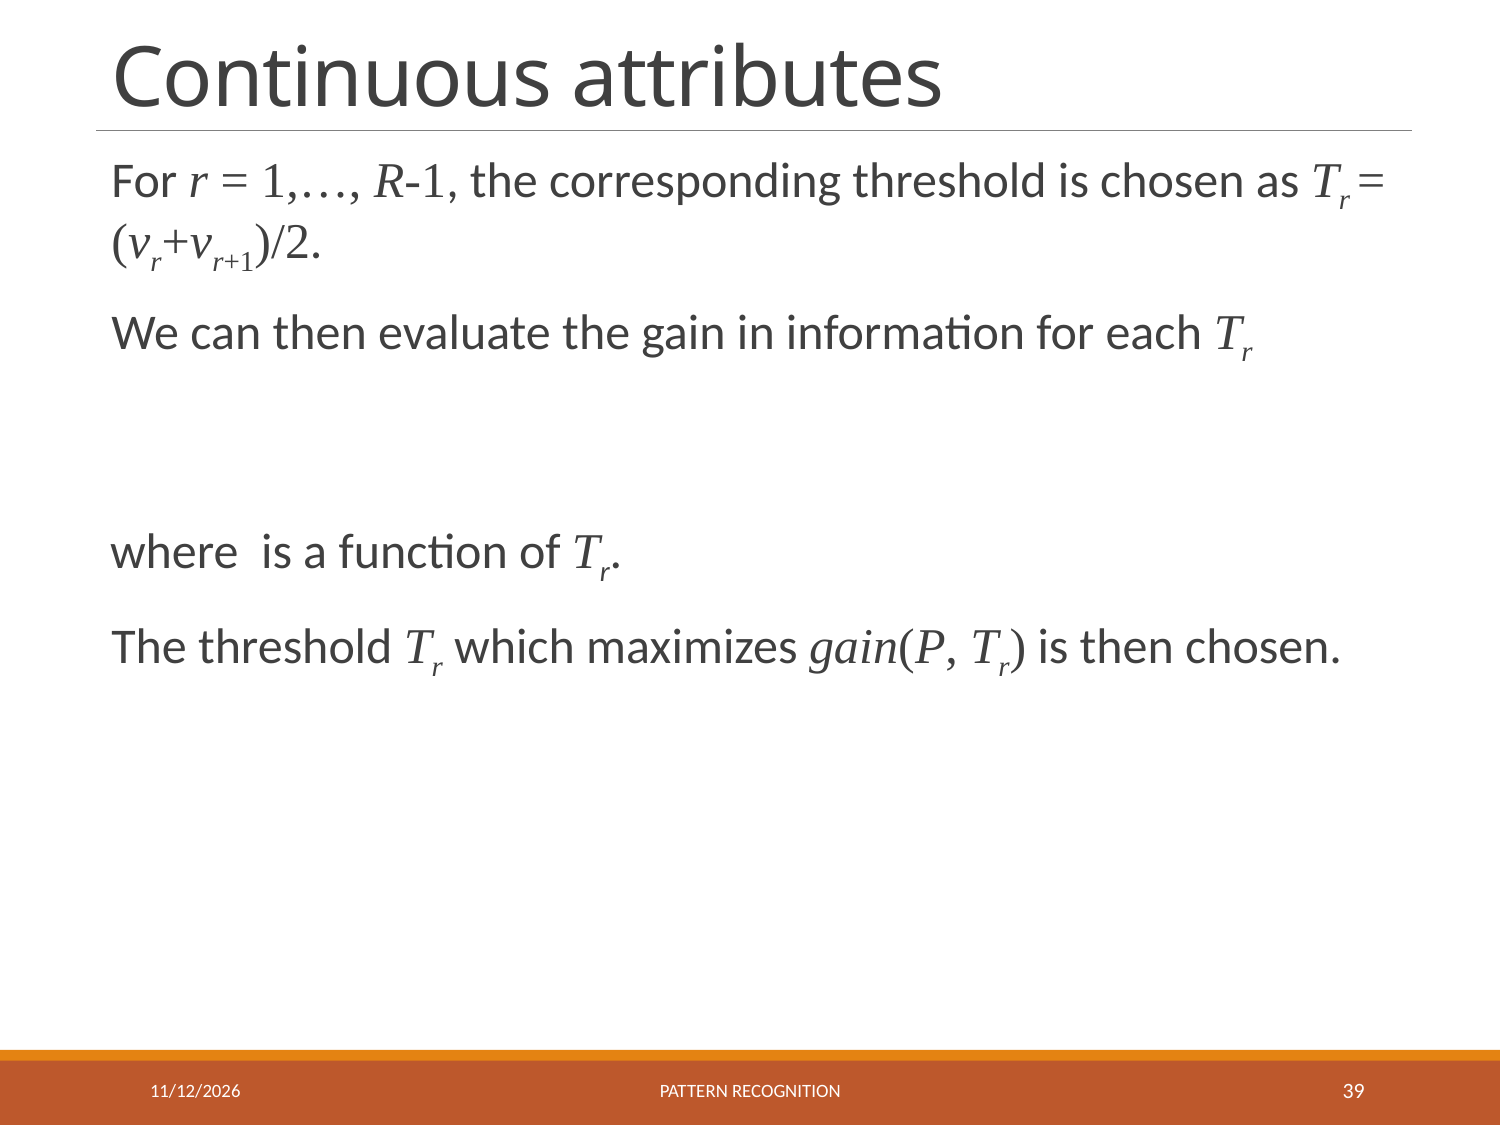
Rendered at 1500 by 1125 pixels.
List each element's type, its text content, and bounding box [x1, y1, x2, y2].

title Continuous attributes [96, 19, 1413, 131]
slide_number 39 [1218, 1059, 1380, 1120]
footer Pattern recognition [453, 1059, 1047, 1120]
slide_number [135, 1059, 440, 1120]
